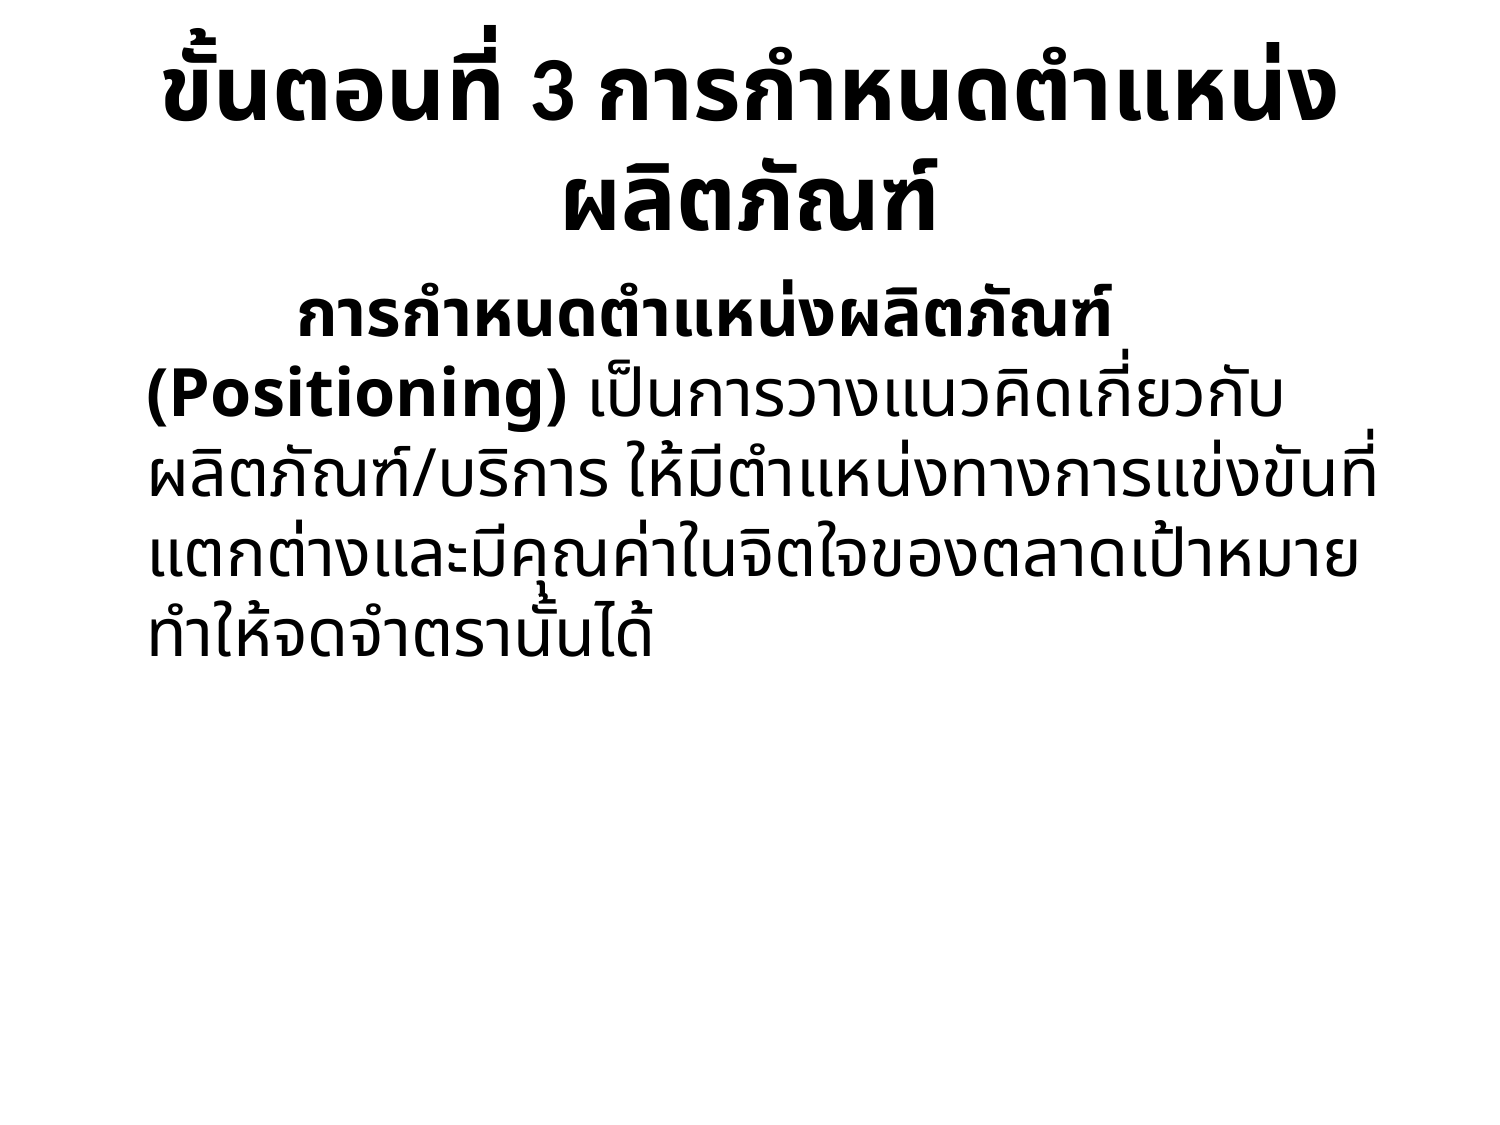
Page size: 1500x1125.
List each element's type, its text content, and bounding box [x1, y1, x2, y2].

title ขั้นตอนที่ 3 การกำหนดตำแหน่งผลิตภัณฑ์ [75, 45, 1425, 233]
list การกำหนดตำแหน่งผลิตภัณฑ์ (Positioning) เป็นการวางแนวคิดเกี่ยวกับผลิตภัณฑ์/บริการ ให้มีตำแหน่งทางการแข่งขันที่แตกต่างและมีคุณค่าในจิตใจของตลาดเป้าหมาย ทำให้จดจำตรานั้นได้ [75, 262, 1425, 1005]
